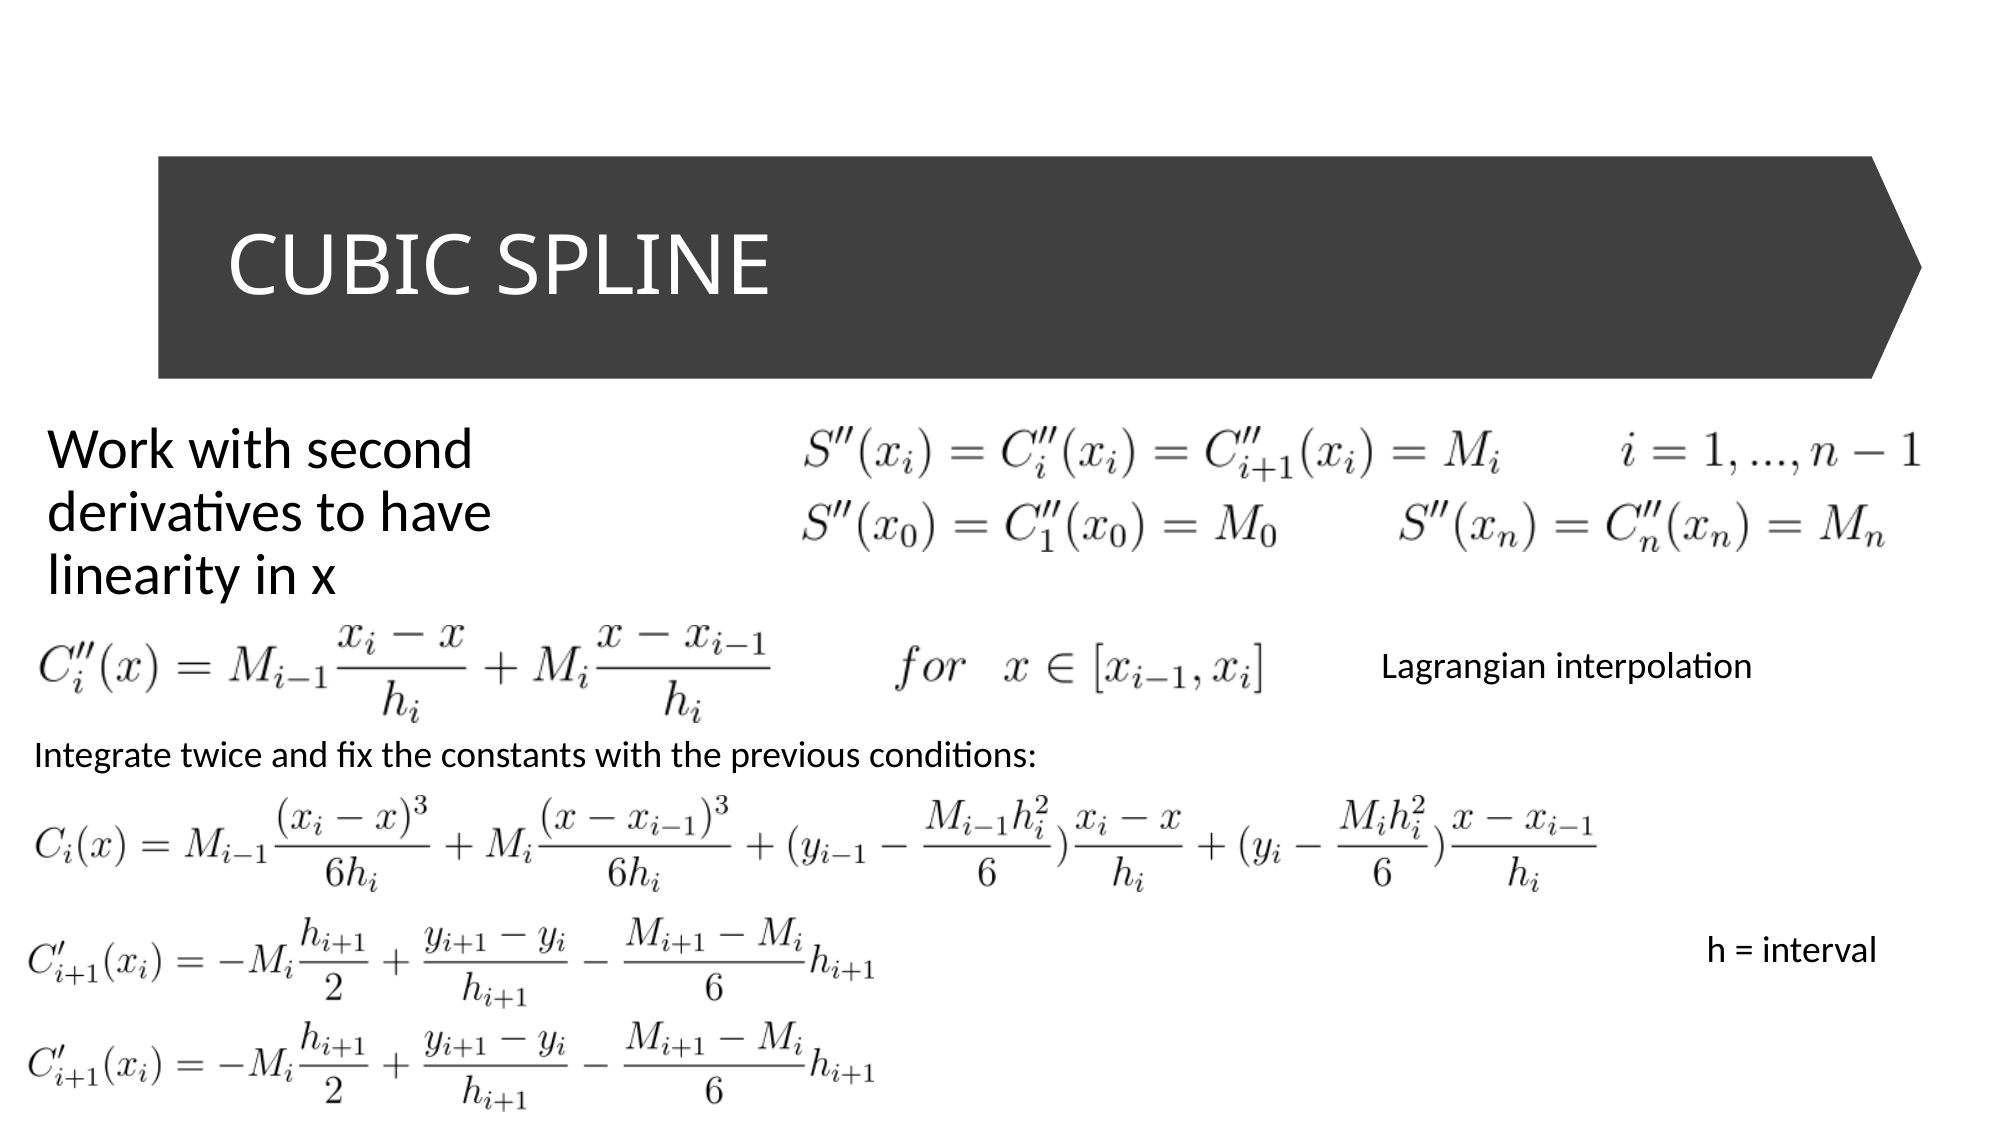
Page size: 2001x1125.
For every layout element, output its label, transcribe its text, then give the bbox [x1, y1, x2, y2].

picture [32, 625, 1266, 723]
picture [800, 426, 1922, 482]
picture [27, 1021, 874, 1112]
list Work with second derivatives to have linearity in x [33, 411, 553, 625]
text_box [157, 155, 1923, 380]
picture [797, 500, 1887, 552]
picture [32, 795, 1598, 892]
text_box Lagrangian interpolation [1366, 633, 1887, 694]
picture [27, 917, 874, 1009]
text_box Integrate twice and fix the constants with the previous conditions: [19, 722, 1088, 782]
title CUBIC SPLINE [211, 197, 1856, 339]
text_box h = interval [1691, 917, 1947, 978]
